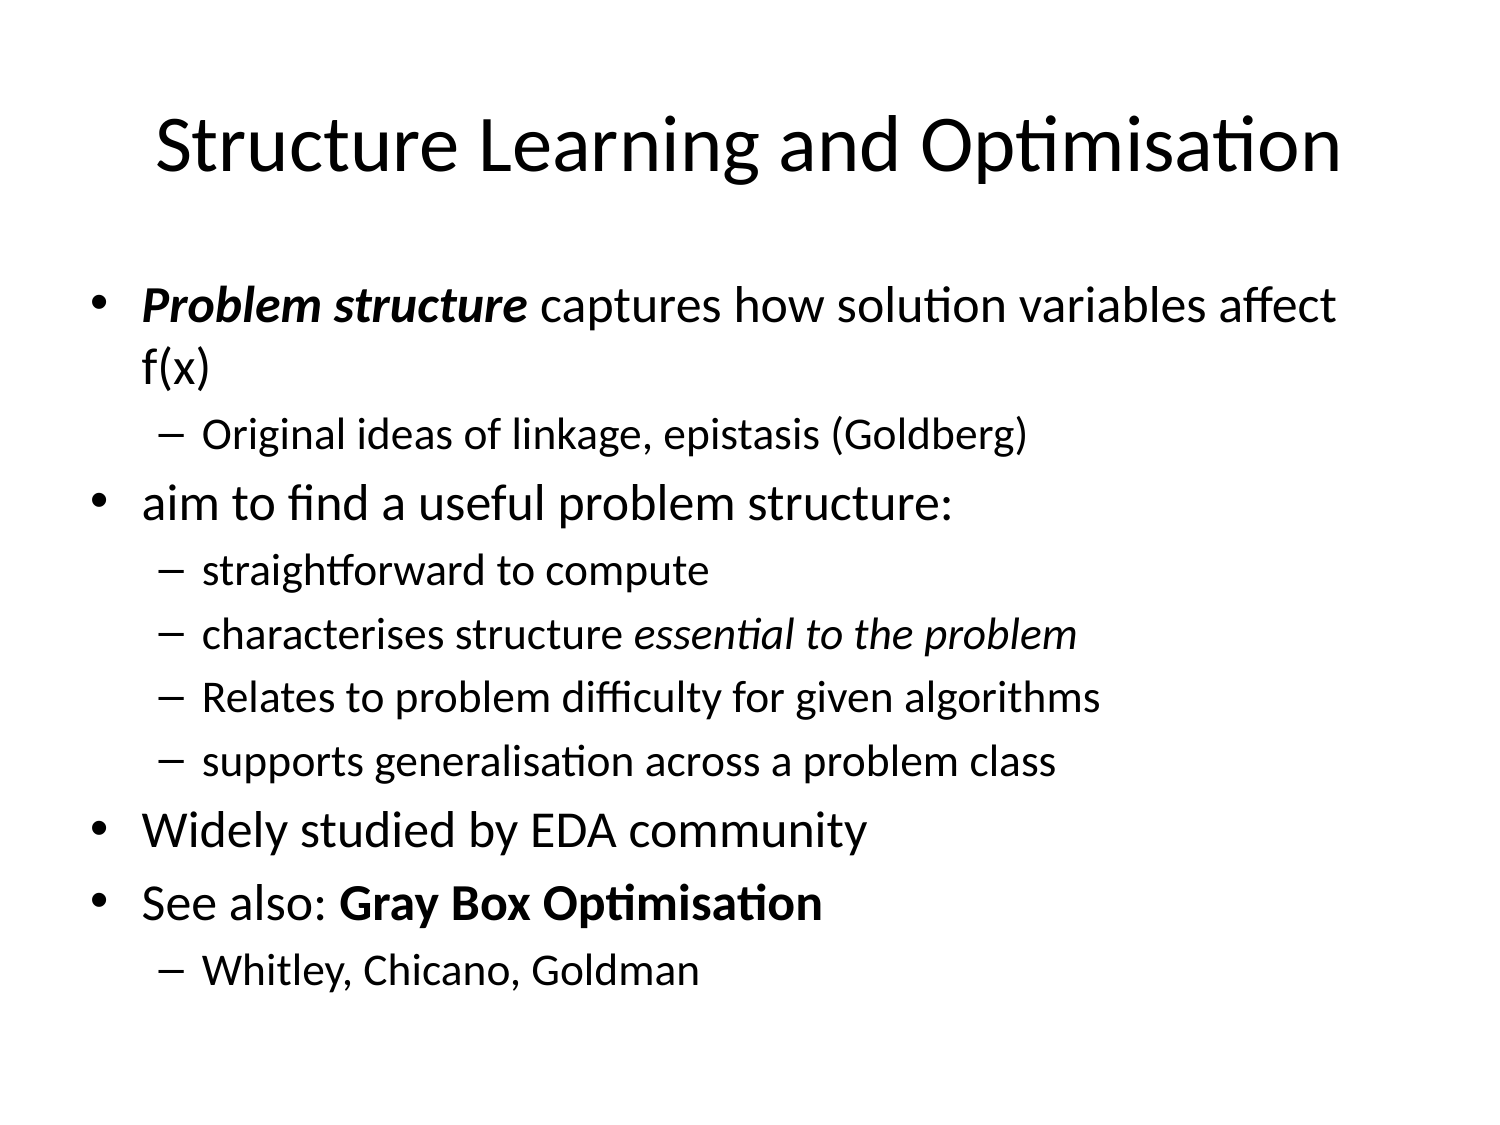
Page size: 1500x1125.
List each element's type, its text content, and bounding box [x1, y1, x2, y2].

title Structure Learning and Optimisation [75, 45, 1425, 233]
list Problem structure captures how solution variables affect f(x) Original ideas of linkage, epistasis (Goldberg) aim to find a useful problem structure: straightforward to compute characterises structure essential to the problem Relates to problem difficulty for given algorithms supports generalisation across a problem class Widely studied by EDA community See also: Gray Box Optimisation Whitley, Chicano, Goldman [75, 262, 1425, 1005]
